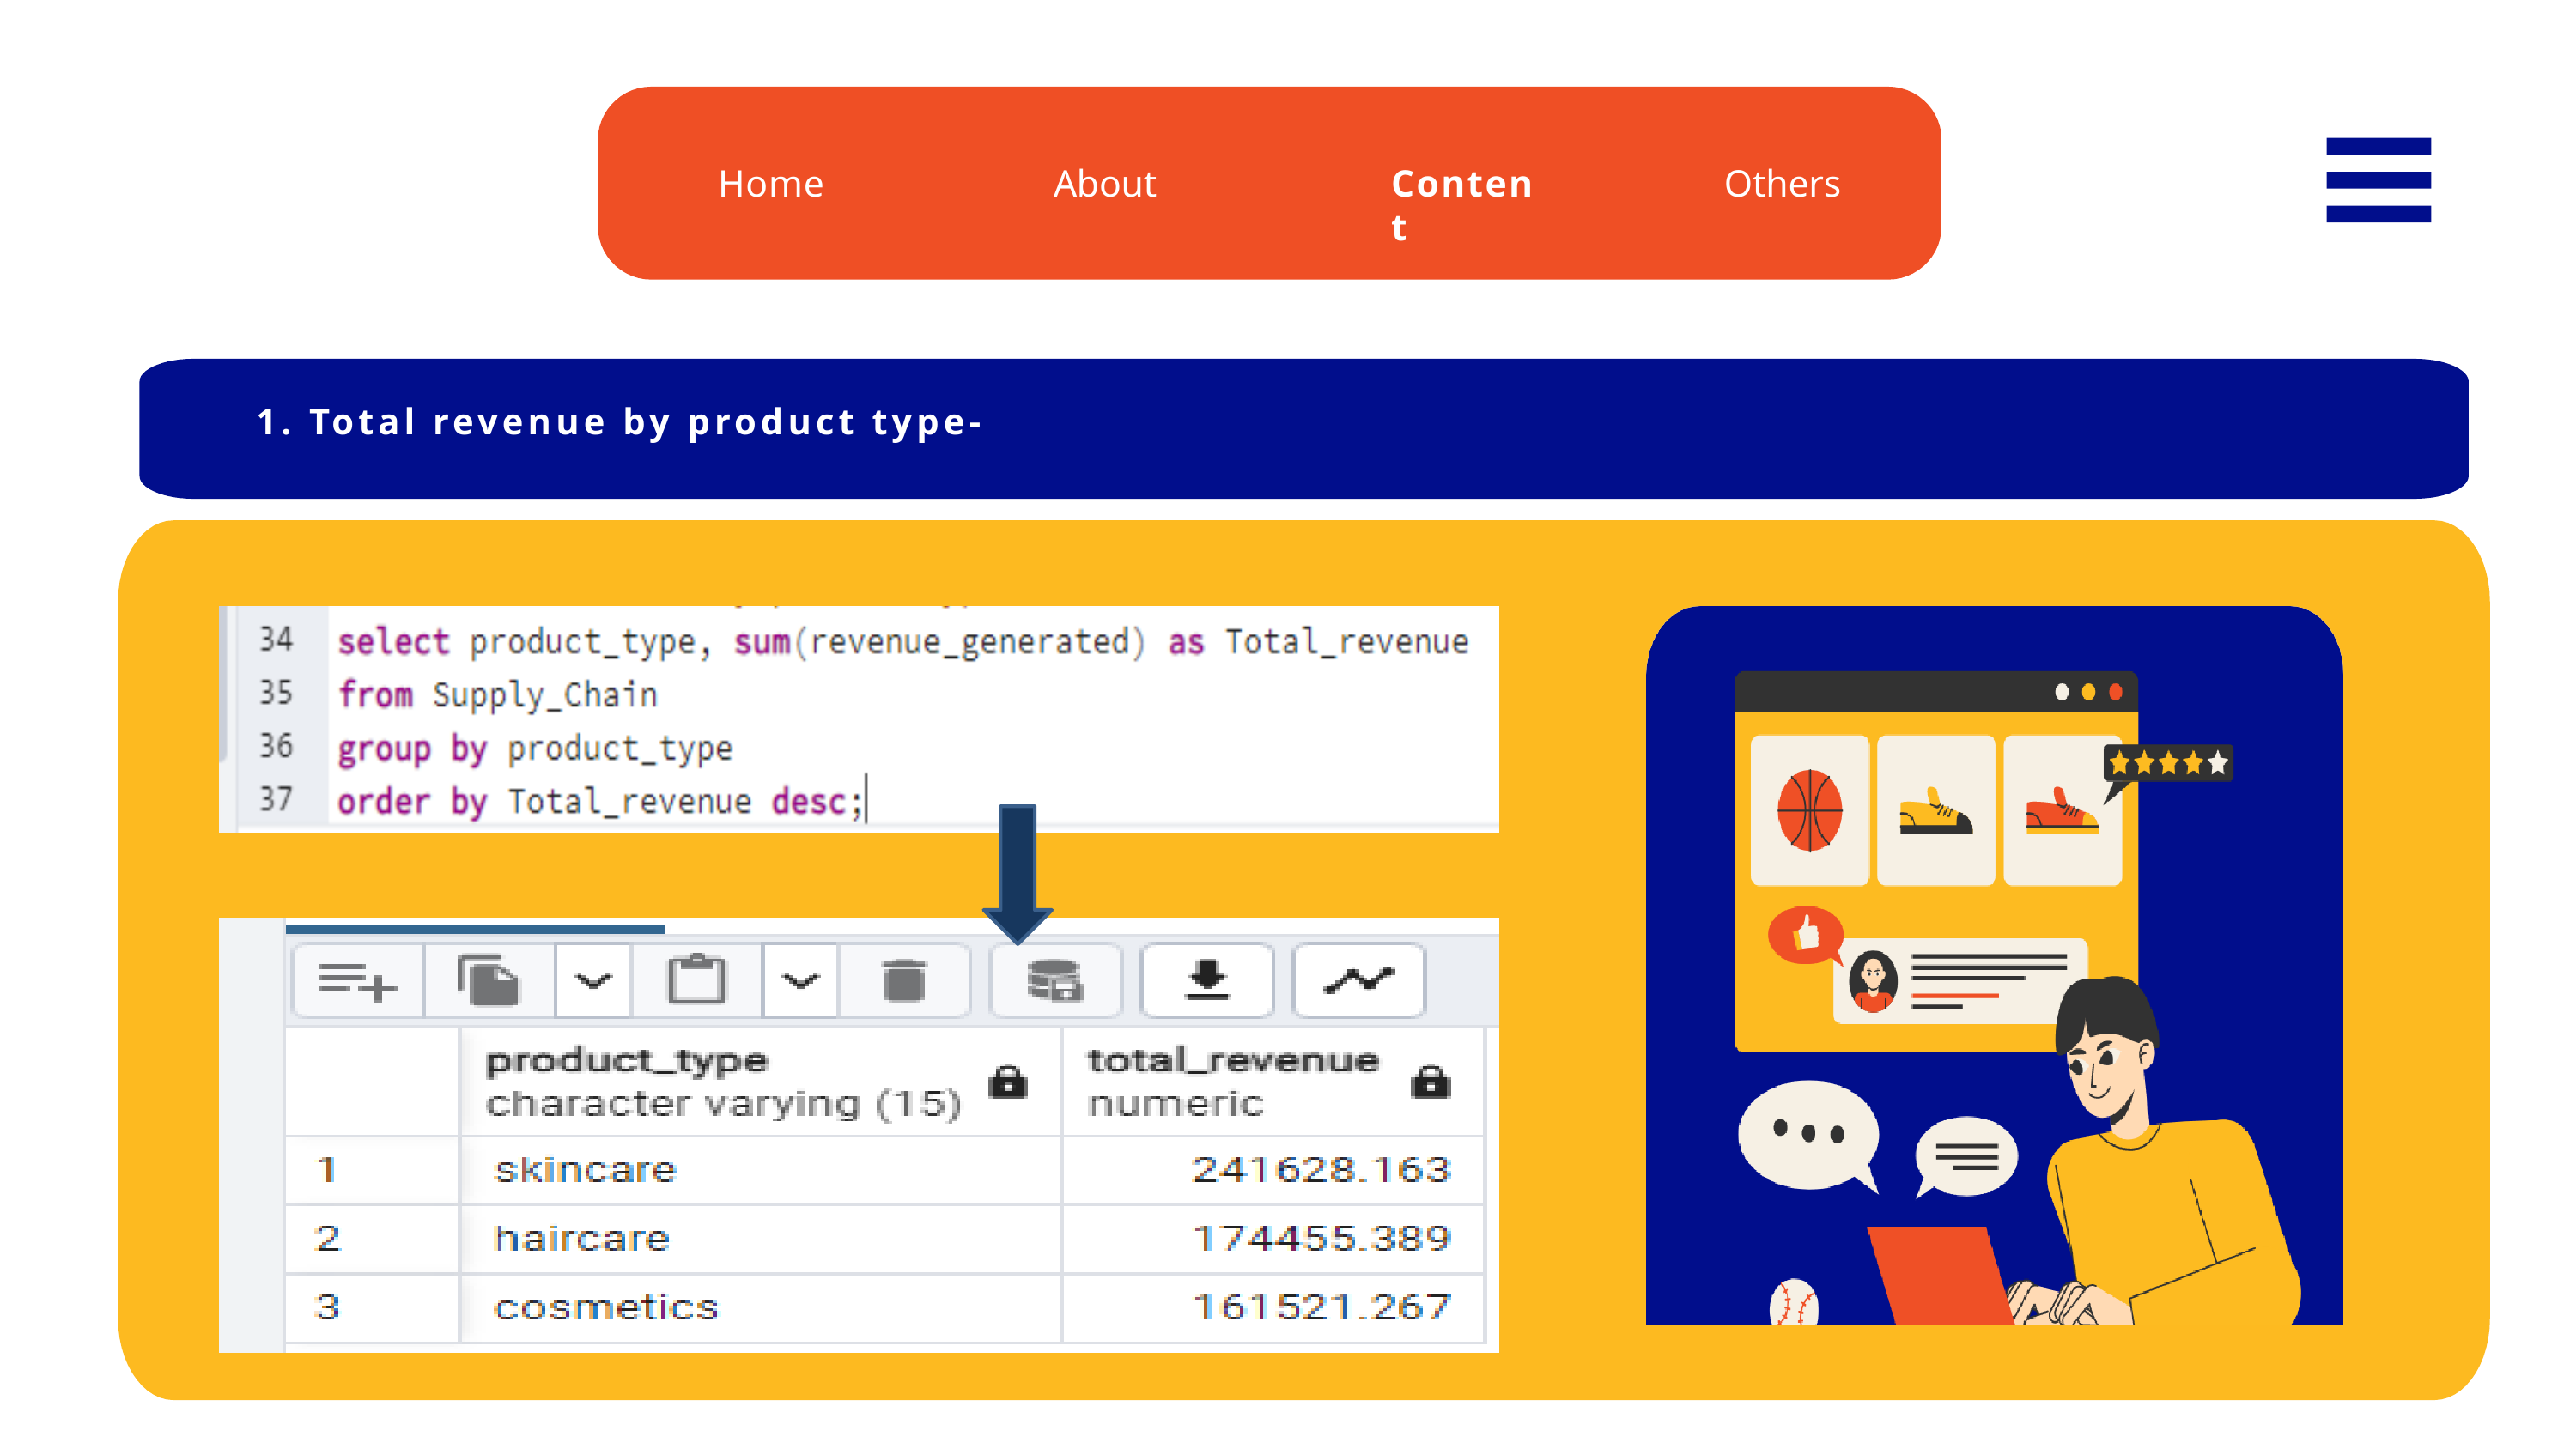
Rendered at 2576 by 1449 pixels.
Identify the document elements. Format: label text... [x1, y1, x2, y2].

picture [219, 605, 1500, 833]
picture [219, 918, 1500, 1353]
text_box About [1052, 158, 1166, 205]
picture [1645, 605, 2344, 1325]
text_box Home [715, 158, 829, 204]
text_box [139, 358, 2469, 500]
text_box Content [1388, 158, 1546, 249]
text_box 1. Total revenue by product type- [254, 397, 1995, 442]
text_box [981, 840, 1054, 916]
text_box Others [1722, 158, 1848, 204]
text_box [118, 520, 2490, 1401]
